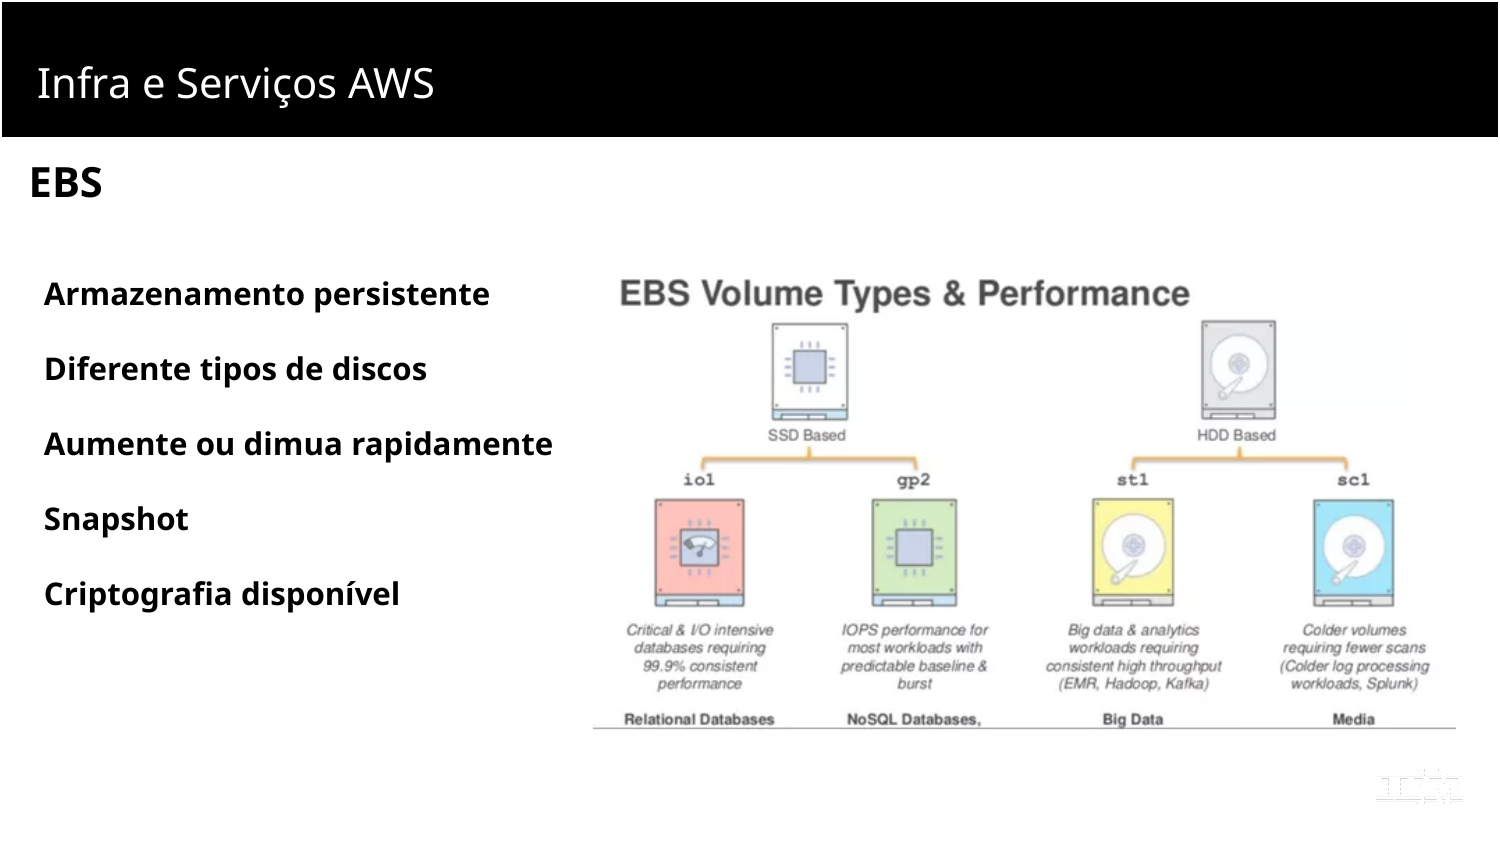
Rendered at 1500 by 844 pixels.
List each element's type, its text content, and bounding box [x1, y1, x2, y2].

footer Infra e Serviços AWS [37, 55, 825, 110]
text_box Armazenamento persistente Diferente tipos de discos Aumente ou dimua rapidamente Snapshot Criptografia disponível [43, 406, 587, 480]
picture [592, 273, 1457, 733]
text_box [0, 0, 1500, 140]
picture [1376, 769, 1463, 804]
text_box EBS [28, 144, 1376, 218]
